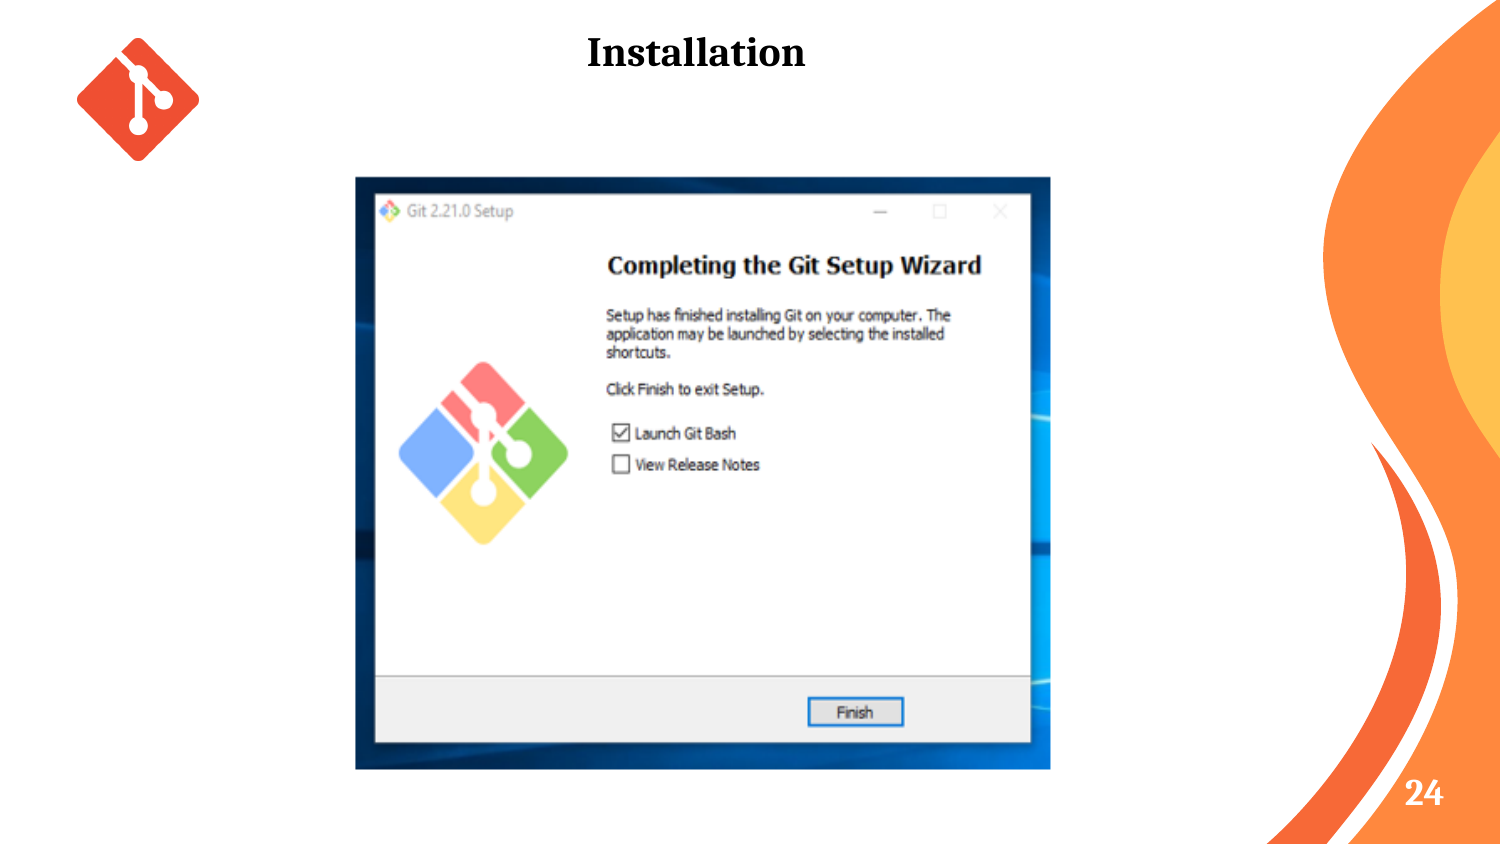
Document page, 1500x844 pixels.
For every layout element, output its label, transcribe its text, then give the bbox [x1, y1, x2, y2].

text_box Installation [428, 17, 965, 83]
text_box 24 [1354, 753, 1460, 818]
picture [70, 38, 1302, 788]
